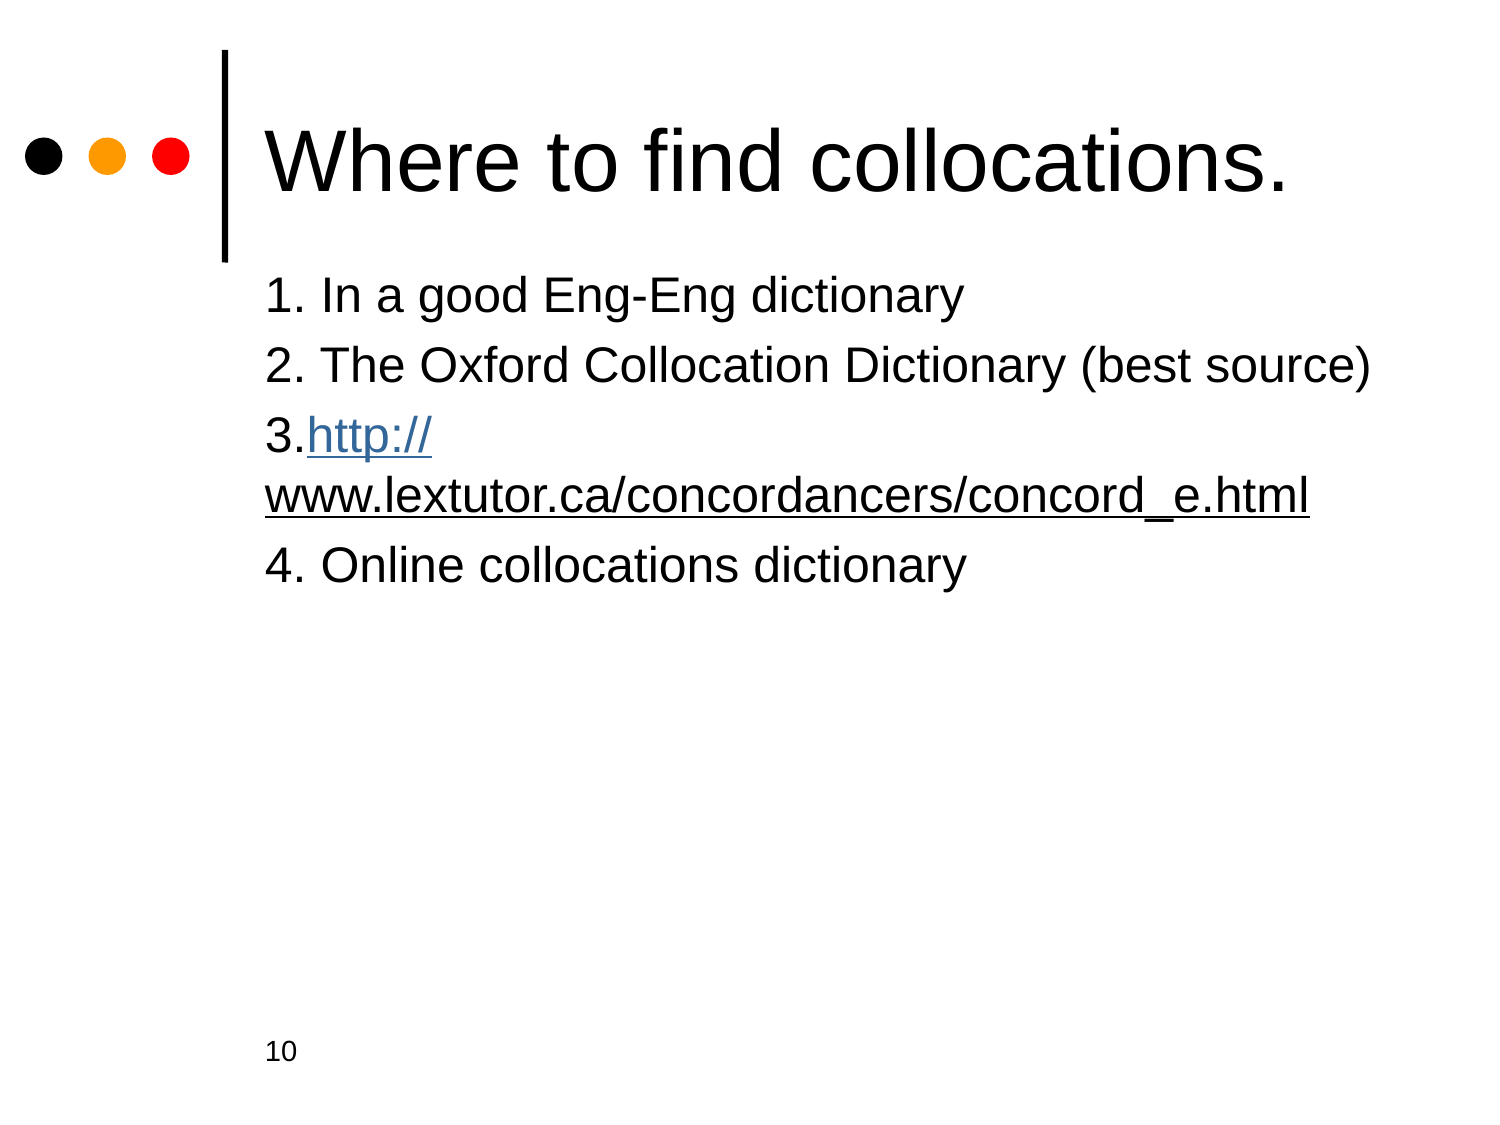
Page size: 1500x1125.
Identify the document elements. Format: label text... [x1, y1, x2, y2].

slide_number 10 [249, 1025, 463, 1100]
list 1. In a good Eng-Eng dictionary 2. The Oxford Collocation Dictionary (best source) 3.http://www.lextutor.ca/concordancers/concord_e.html 4. Online collocations dictionary [249, 255, 1400, 988]
title Where to find collocations. [249, 31, 1400, 255]
